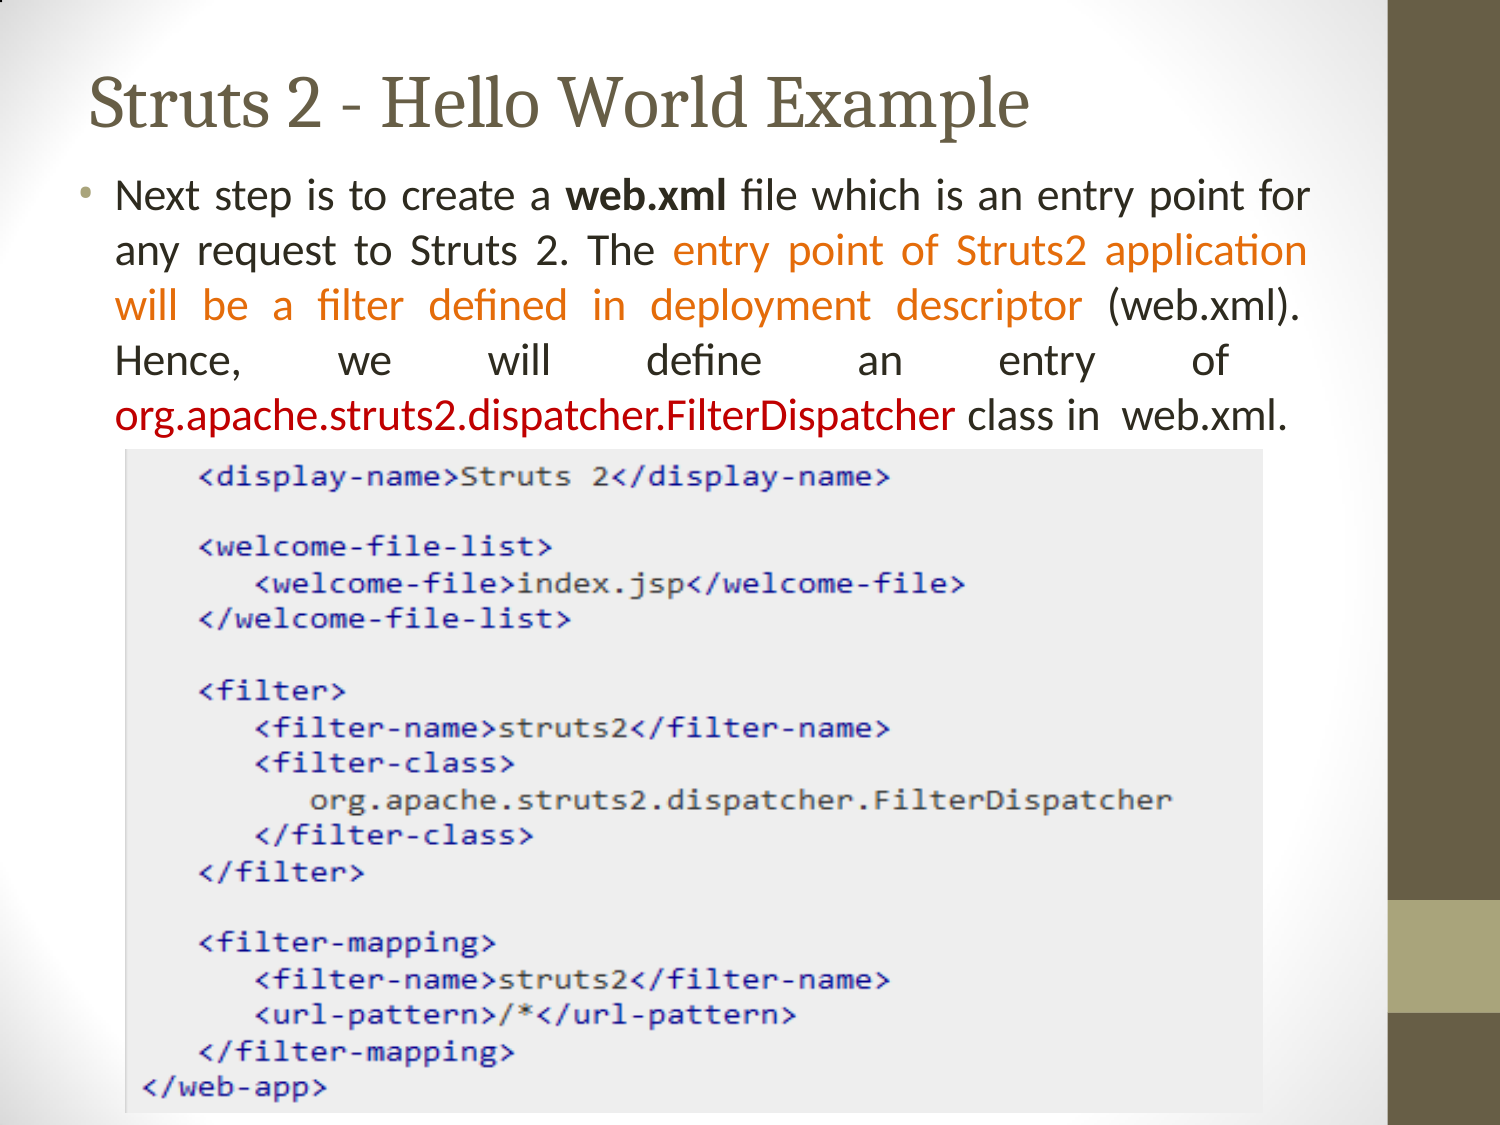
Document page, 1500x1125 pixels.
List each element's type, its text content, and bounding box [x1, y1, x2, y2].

title Struts 2 - Hello World Example [87, 50, 1290, 162]
text_box Next step is to create a web.xml file which is an entry point for any request to Struts 2. The entry point of Struts2 application will be a filter defined in deployment descriptor (web.xml). Hence, we will define an entry of org.apache.struts2.dispatcher.FilterDispatcher class in web.xml. [75, 162, 1325, 440]
picture [0, 0, 1387, 1125]
